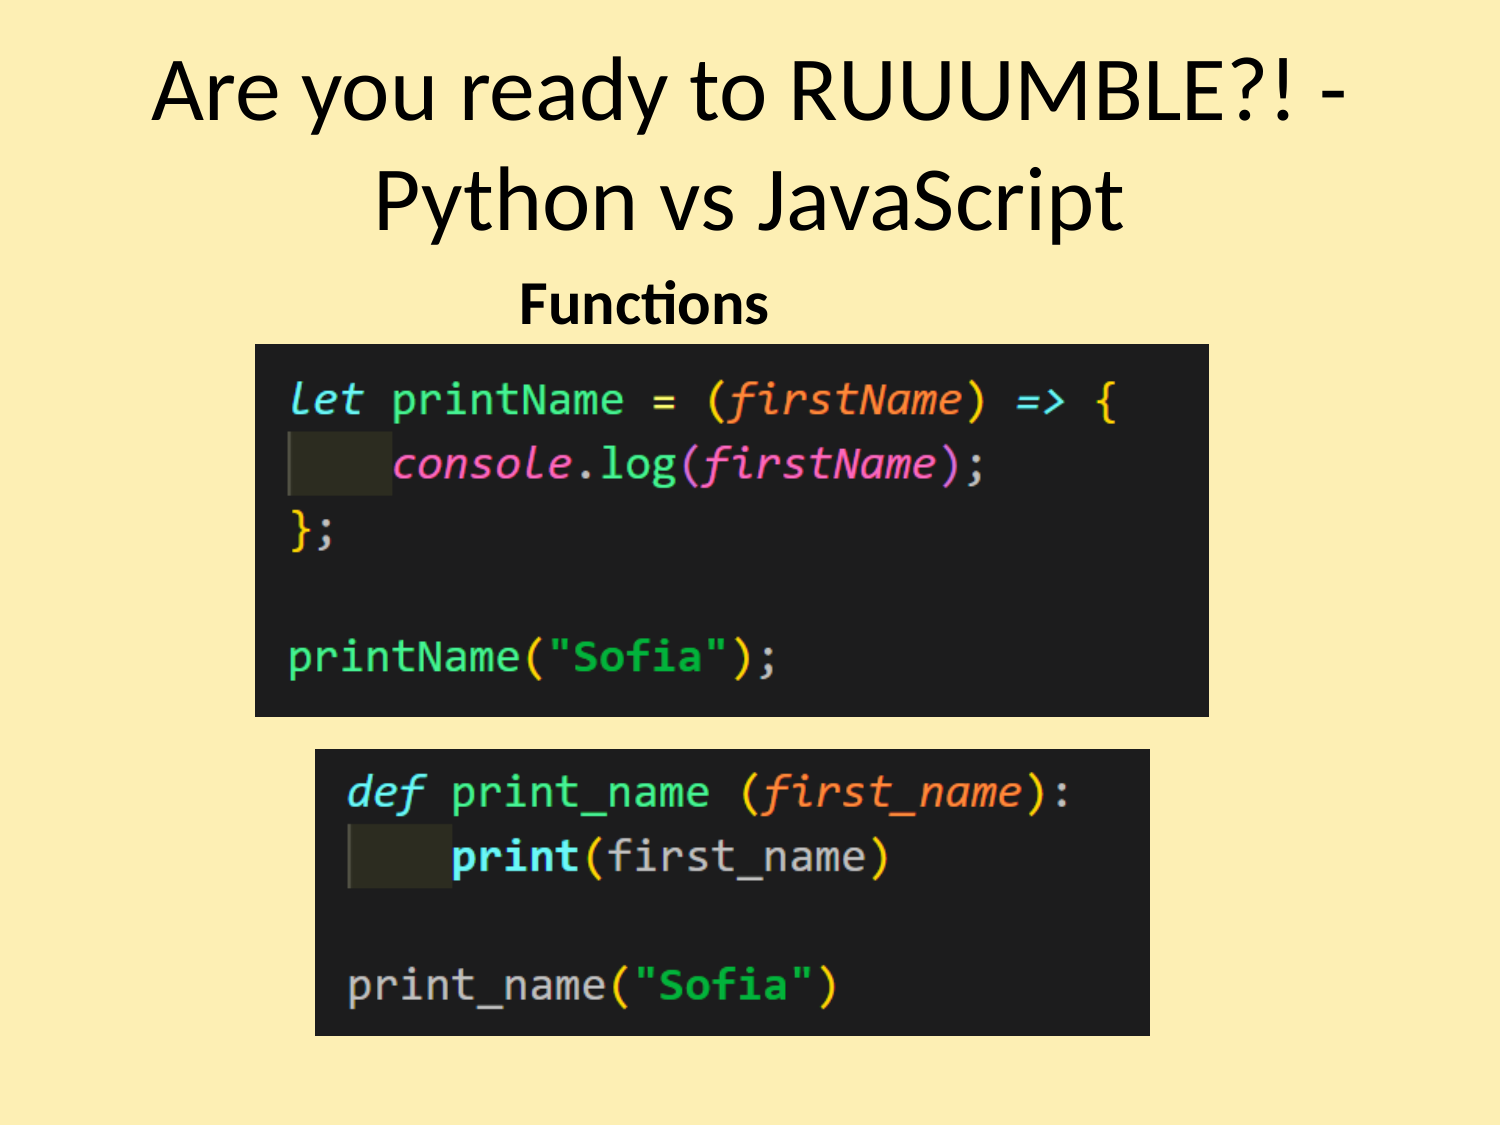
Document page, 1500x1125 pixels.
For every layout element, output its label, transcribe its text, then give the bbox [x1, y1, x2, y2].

text_box Functions [504, 210, 785, 343]
picture [254, 344, 1209, 718]
title Are you ready to RUUUMBLE?! - Python vs JavaScript [75, 45, 1425, 233]
picture [314, 749, 1150, 1037]
